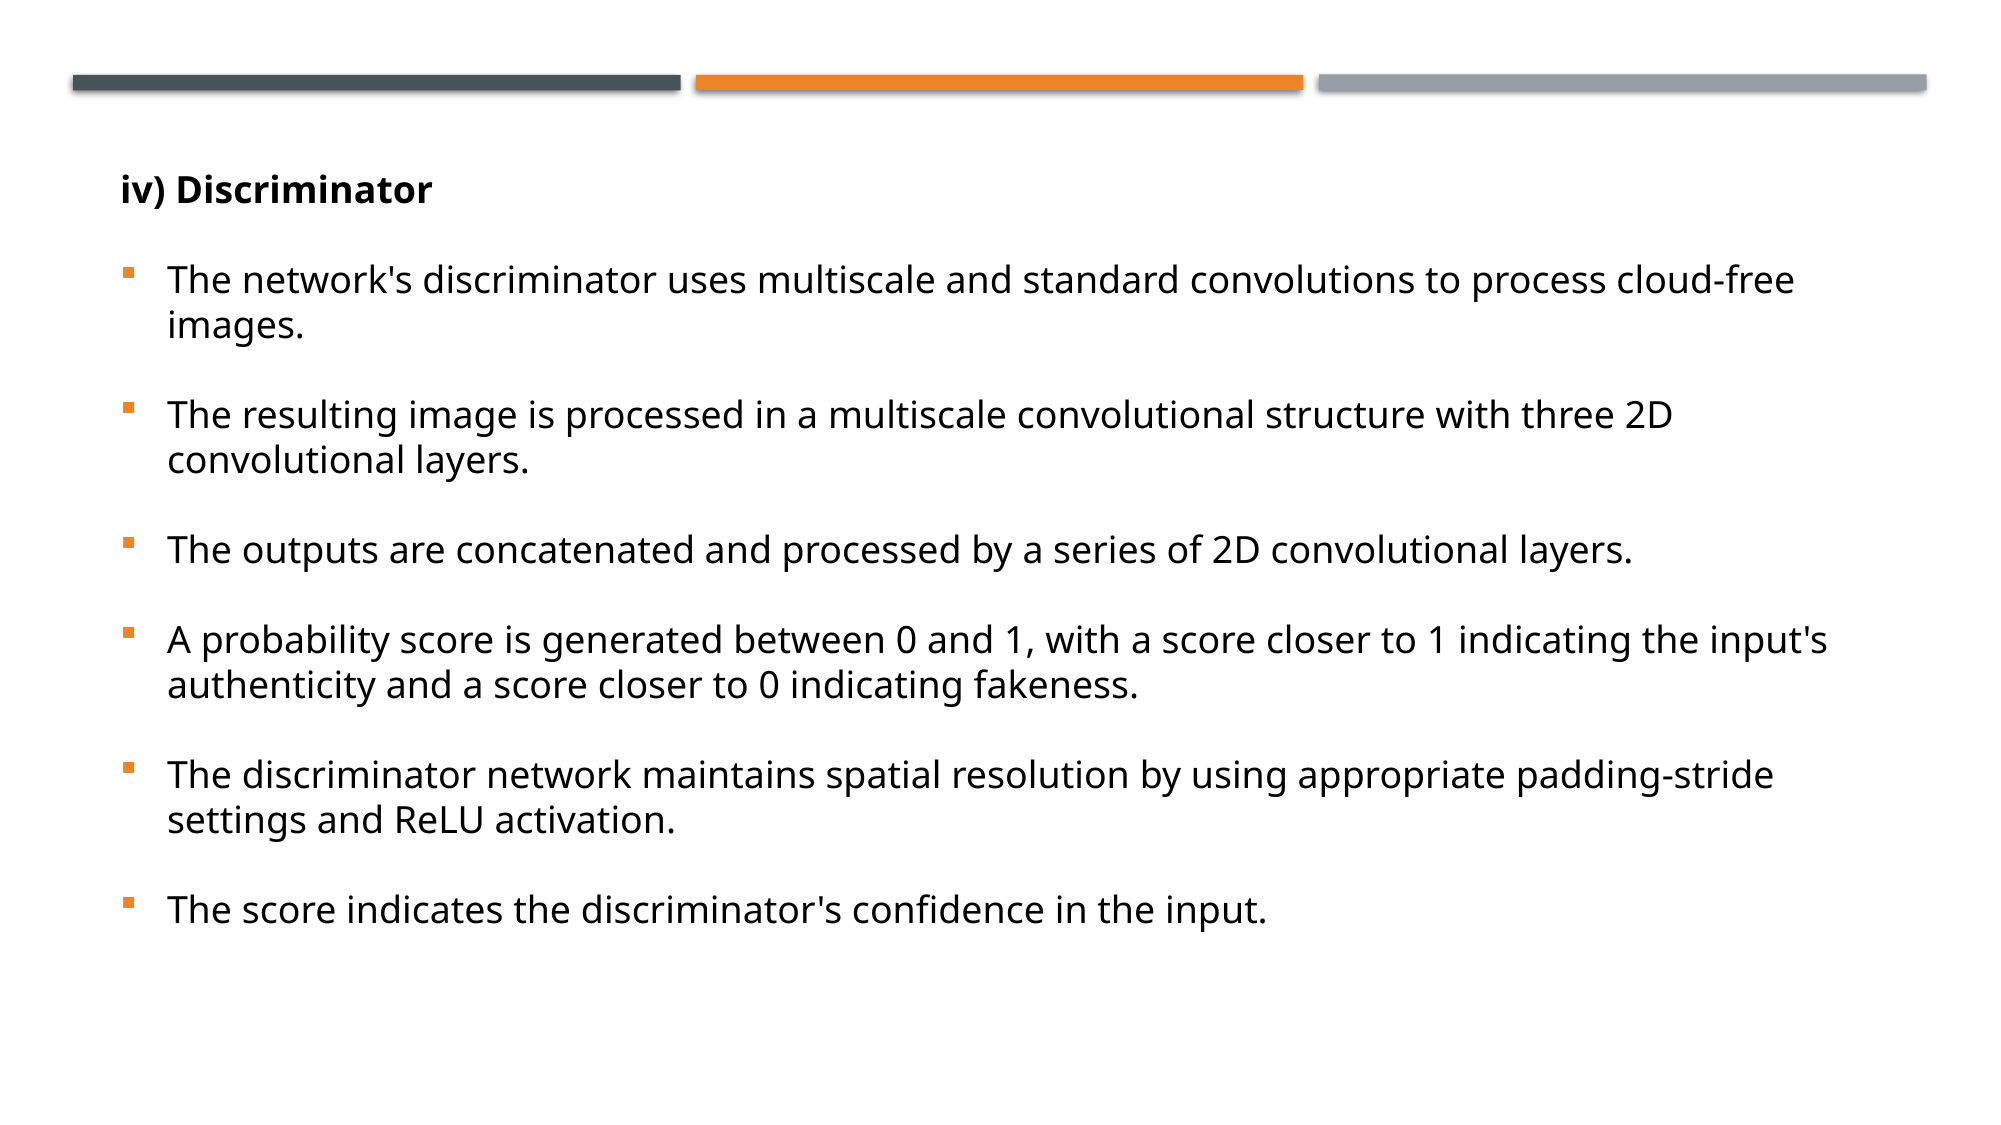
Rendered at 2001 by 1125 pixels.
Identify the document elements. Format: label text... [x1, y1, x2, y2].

text_box iv) Discriminator The network's discriminator uses multiscale and standard convolutions to process cloud-free images. The resulting image is processed in a multiscale convolutional structure with three 2D convolutional layers. The outputs are concatenated and processed by a series of 2D convolutional layers. A probability score is generated between 0 and 1, with a score closer to 1 indicating the input's authenticity and a score closer to 0 indicating fakeness. The discriminator network maintains spatial resolution by using appropriate padding-stride settings and ReLU activation. The score indicates the discriminator's confidence in the input. [105, 158, 1922, 938]
